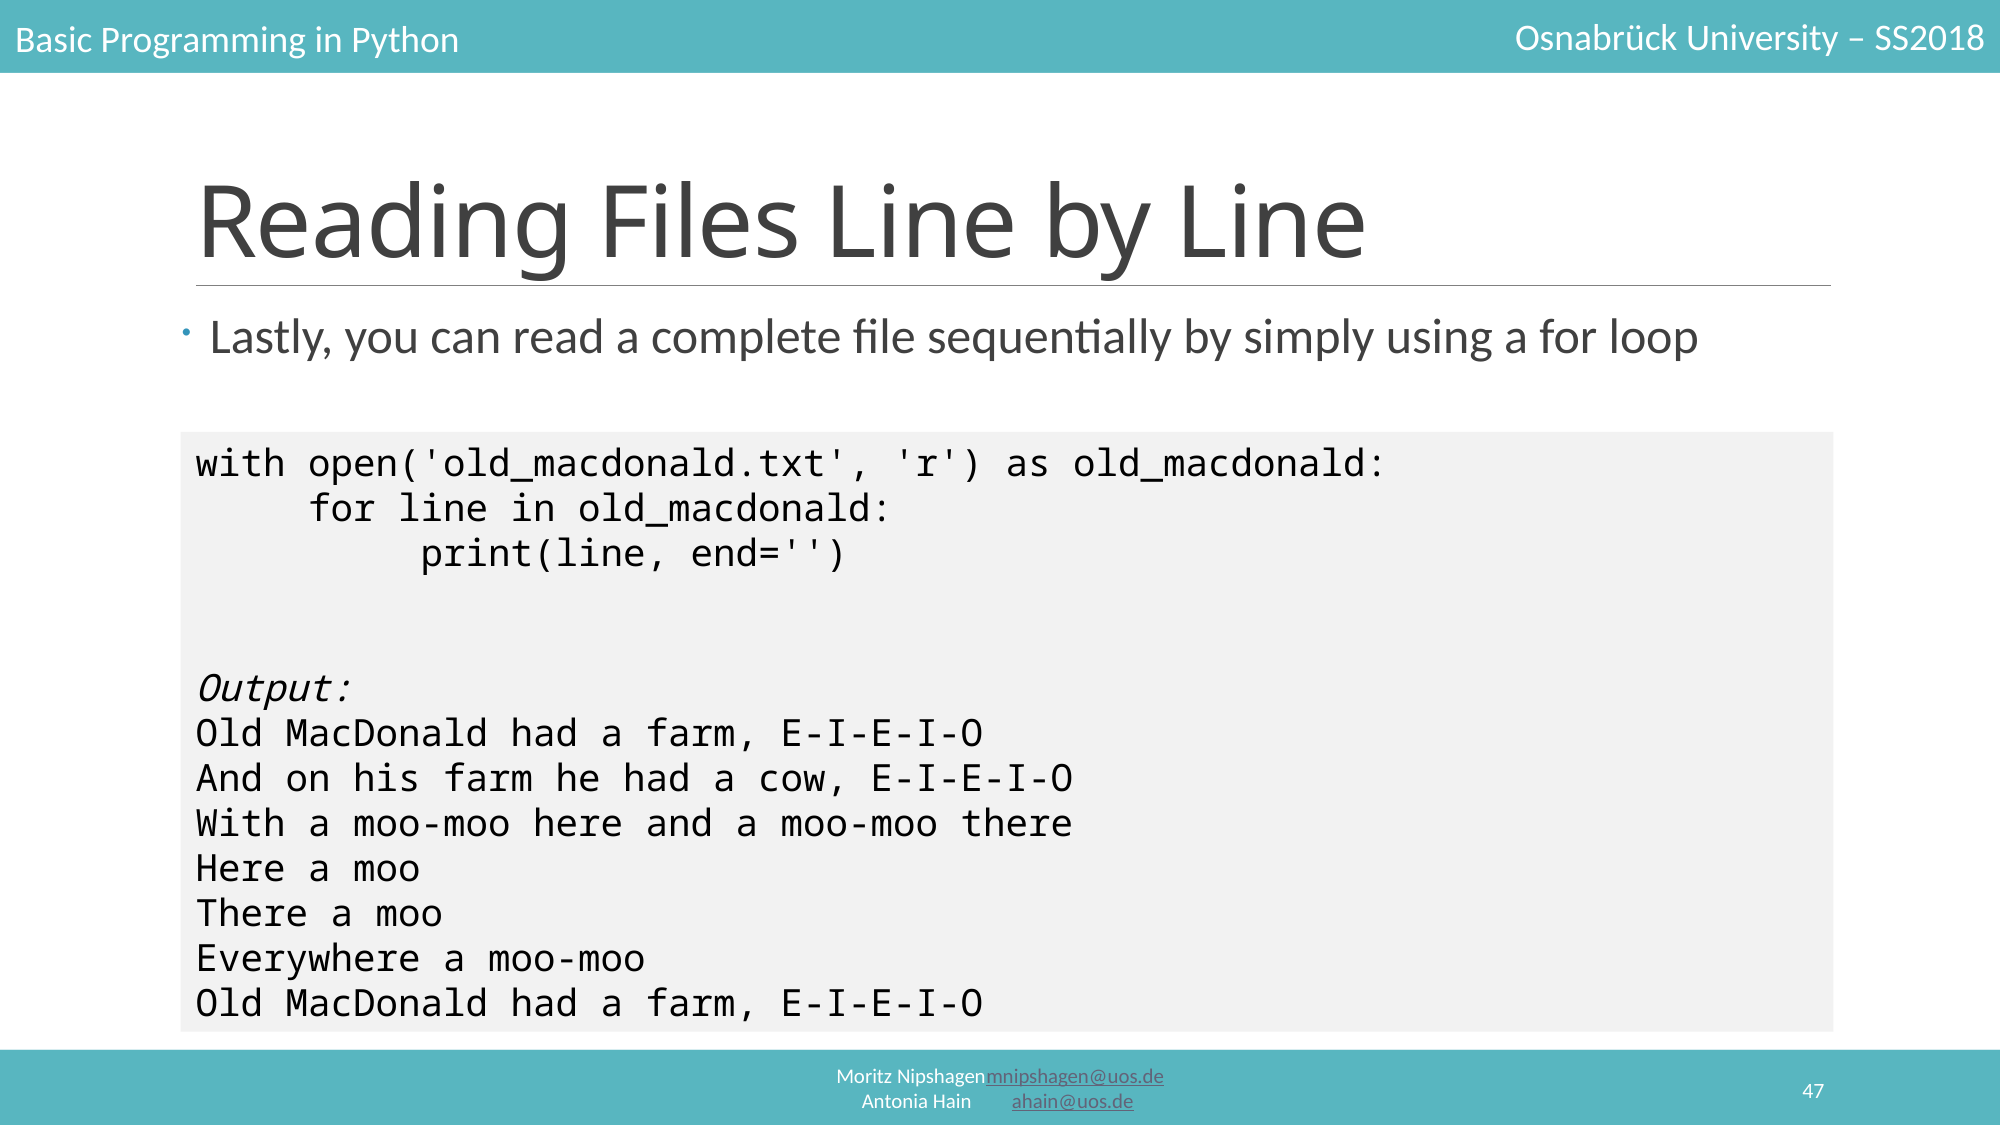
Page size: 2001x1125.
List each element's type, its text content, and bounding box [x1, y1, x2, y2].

list Lastly, you can read a complete file sequentially by simply using a for loop [180, 302, 1830, 431]
slide_number 47 [1624, 1059, 1840, 1120]
text_box with open('old_macdonald.txt', 'r') as old_macdonald: for line in old_macdonald: print(line, end='') Output: Old MacDonald had a farm, E-I-E-I-O And on his farm he had a cow, E-I-E-I-O With a moo-moo here and a moo-moo there Here a moo There a moo Everywhere a moo-moo Old MacDonald had a farm, E-I-E-I-O [180, 431, 1834, 1032]
title Reading Files Line by Line [180, 162, 1830, 285]
